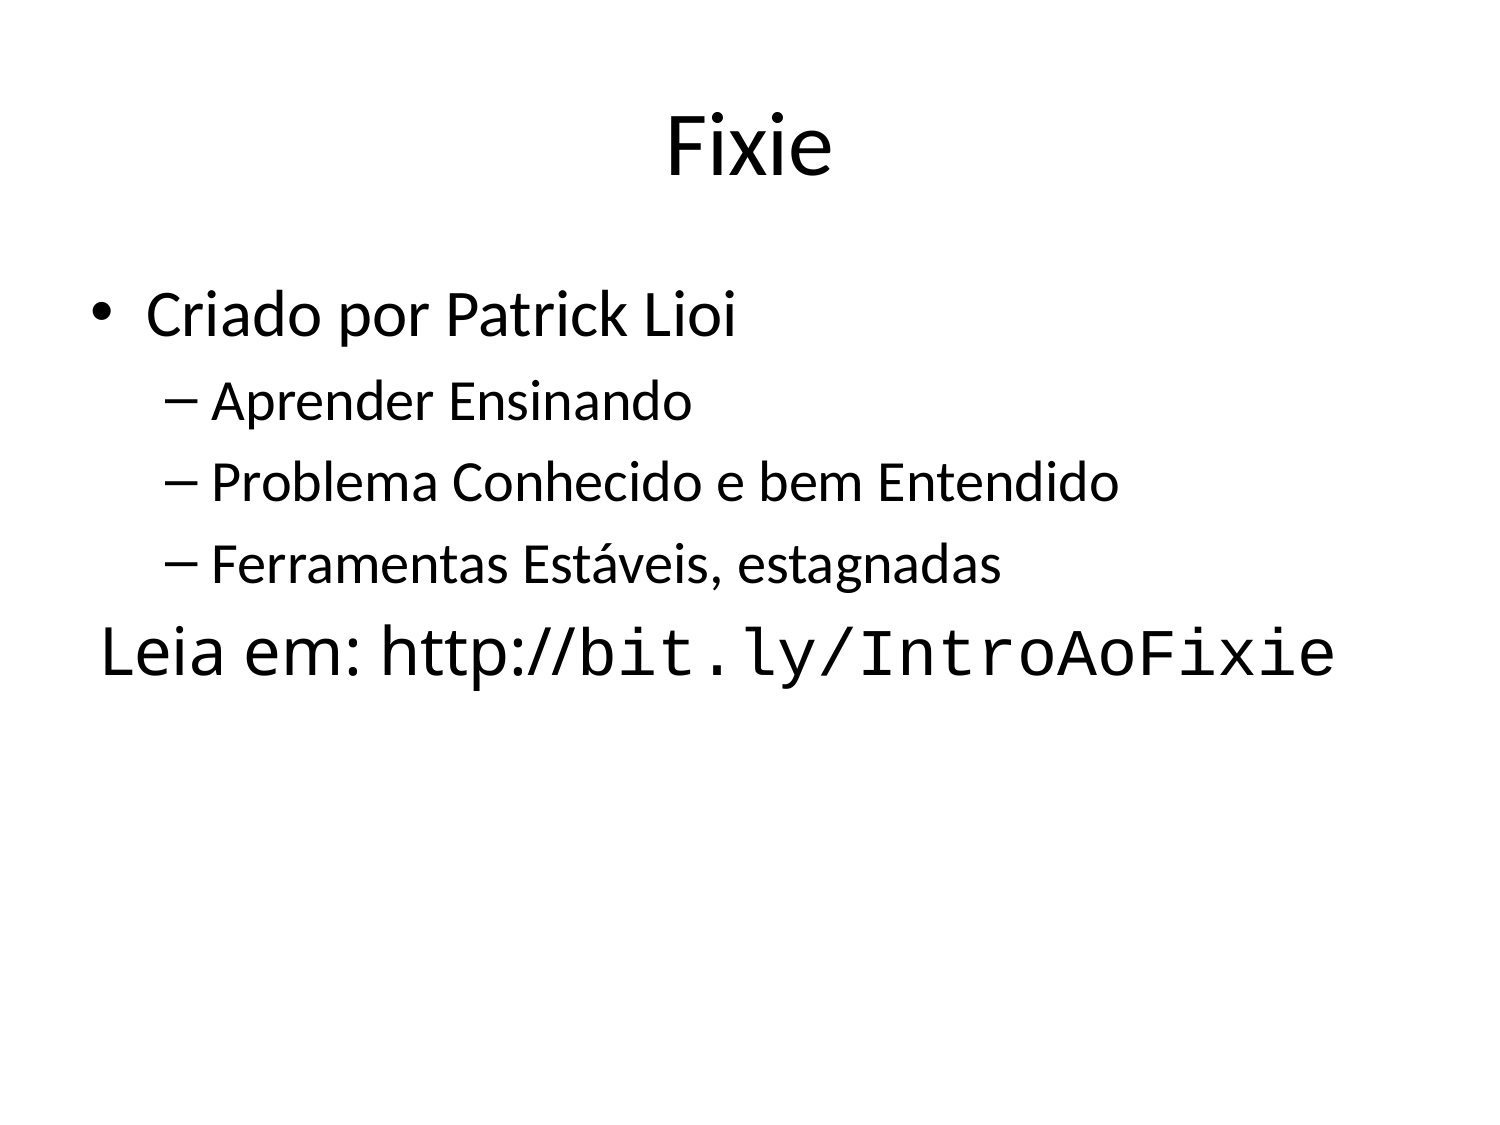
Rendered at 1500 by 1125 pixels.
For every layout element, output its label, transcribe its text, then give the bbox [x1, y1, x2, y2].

title Fixie [75, 45, 1425, 233]
list Criado por Patrick Lioi Aprender Ensinando Problema Conhecido e bem Entendido Ferramentas Estáveis, estagnadas Leia em: http://bit.ly/IntroAoFixie [75, 262, 1425, 1005]
